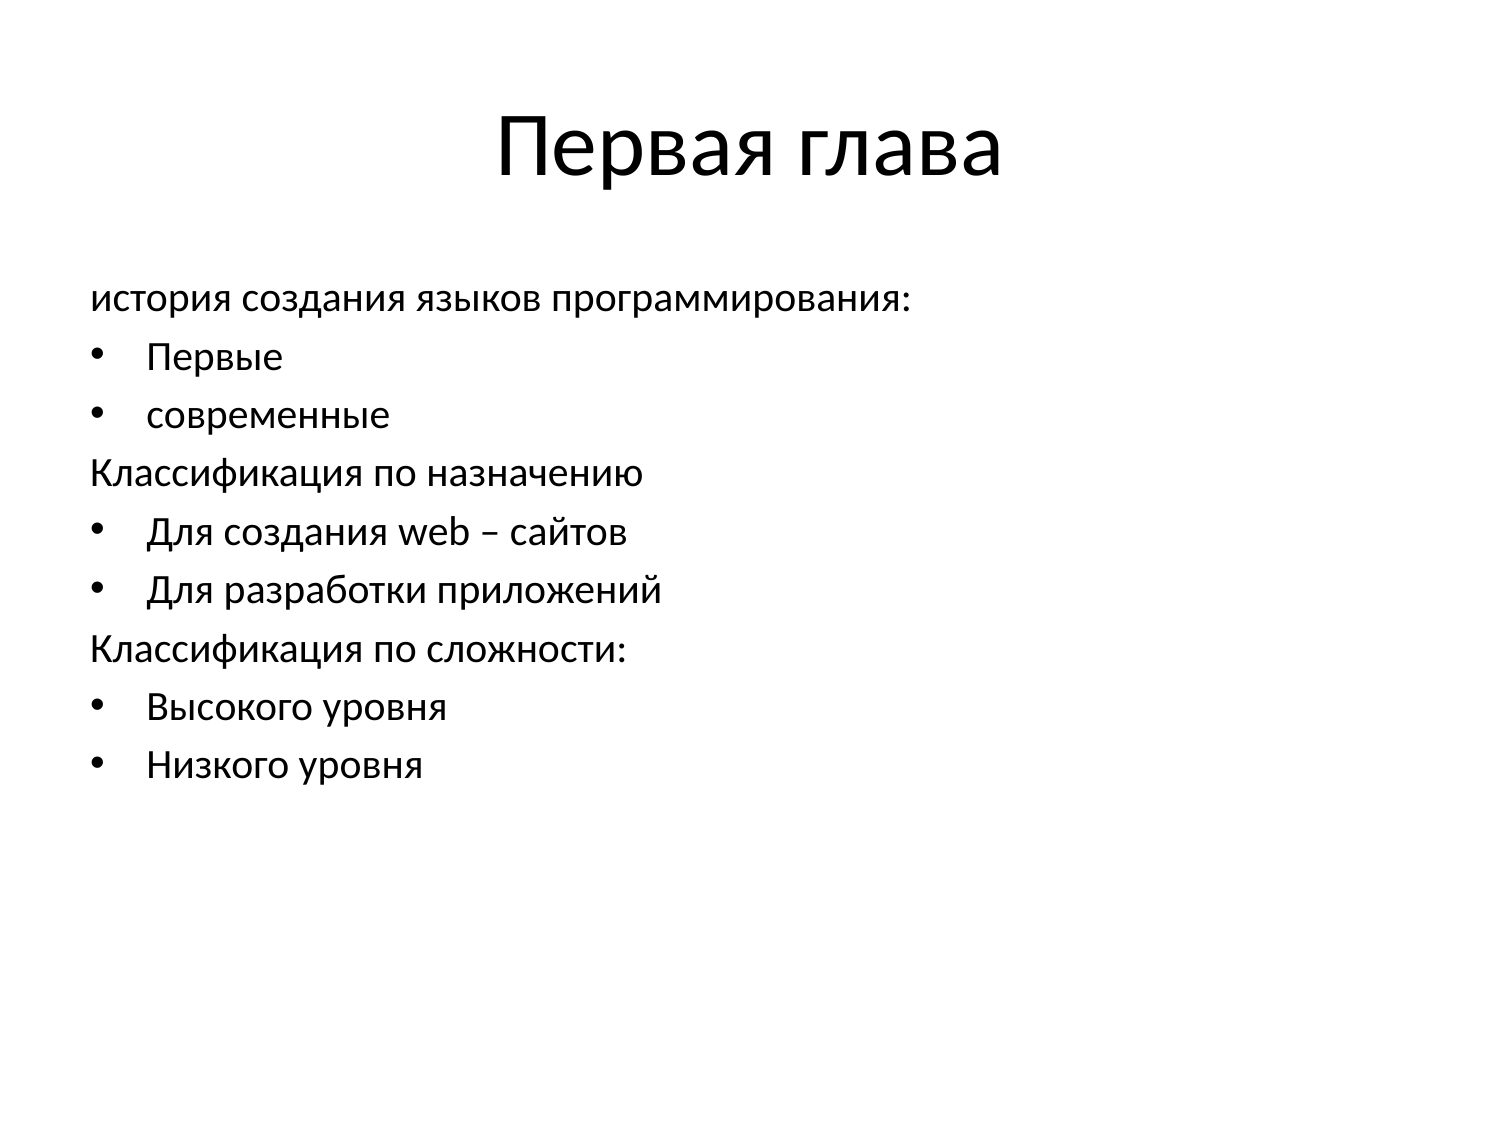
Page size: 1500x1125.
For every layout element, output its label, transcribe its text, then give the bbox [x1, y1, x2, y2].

title Первая глава [75, 45, 1425, 233]
list история создания языков программирования: Первые современные Классификация по назначению Для создания web – сайтов Для разработки приложений Классификация по сложности: Высокого уровня Низкого уровня [75, 262, 1425, 1005]
